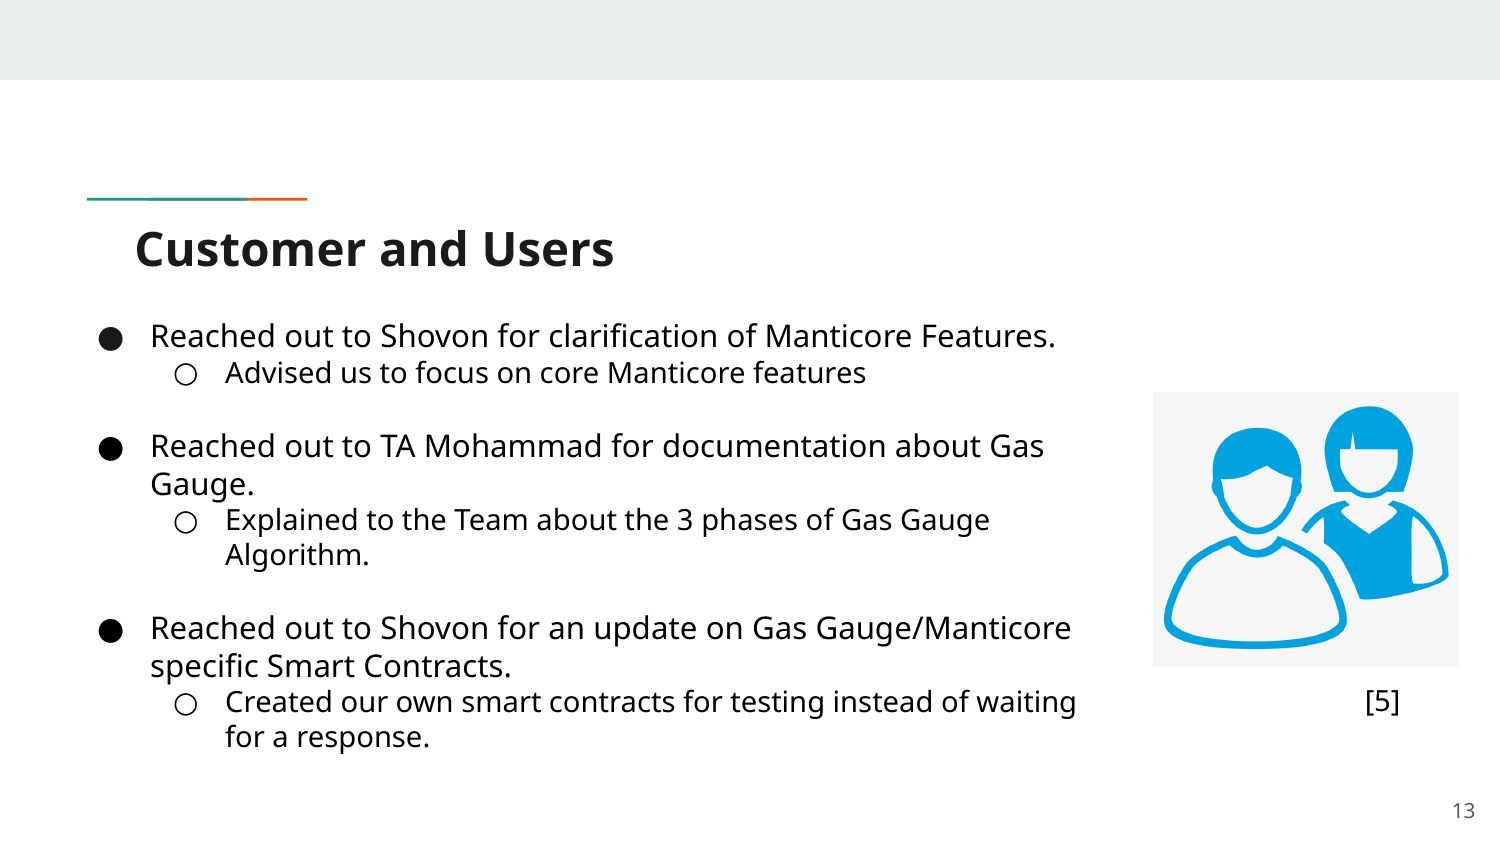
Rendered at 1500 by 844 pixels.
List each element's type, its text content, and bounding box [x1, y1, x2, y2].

title Customer and Users [119, 203, 1381, 292]
slide_number ‹#› [1400, 779, 1491, 844]
picture [1153, 391, 1459, 667]
list Reached out to Shovon for clarification of Manticore Features. Advised us to focus on core Manticore features Reached out to TA Mohammad for documentation about Gas Gauge. Explained to the Team about the 3 phases of Gas Gauge Algorithm. Reached out to Shovon for an update on Gas Gauge/Manticore specific Smart Contracts. Created our own smart contracts for testing instead of waiting for a response. [60, 301, 1136, 758]
text_box [5] [1349, 675, 1448, 732]
